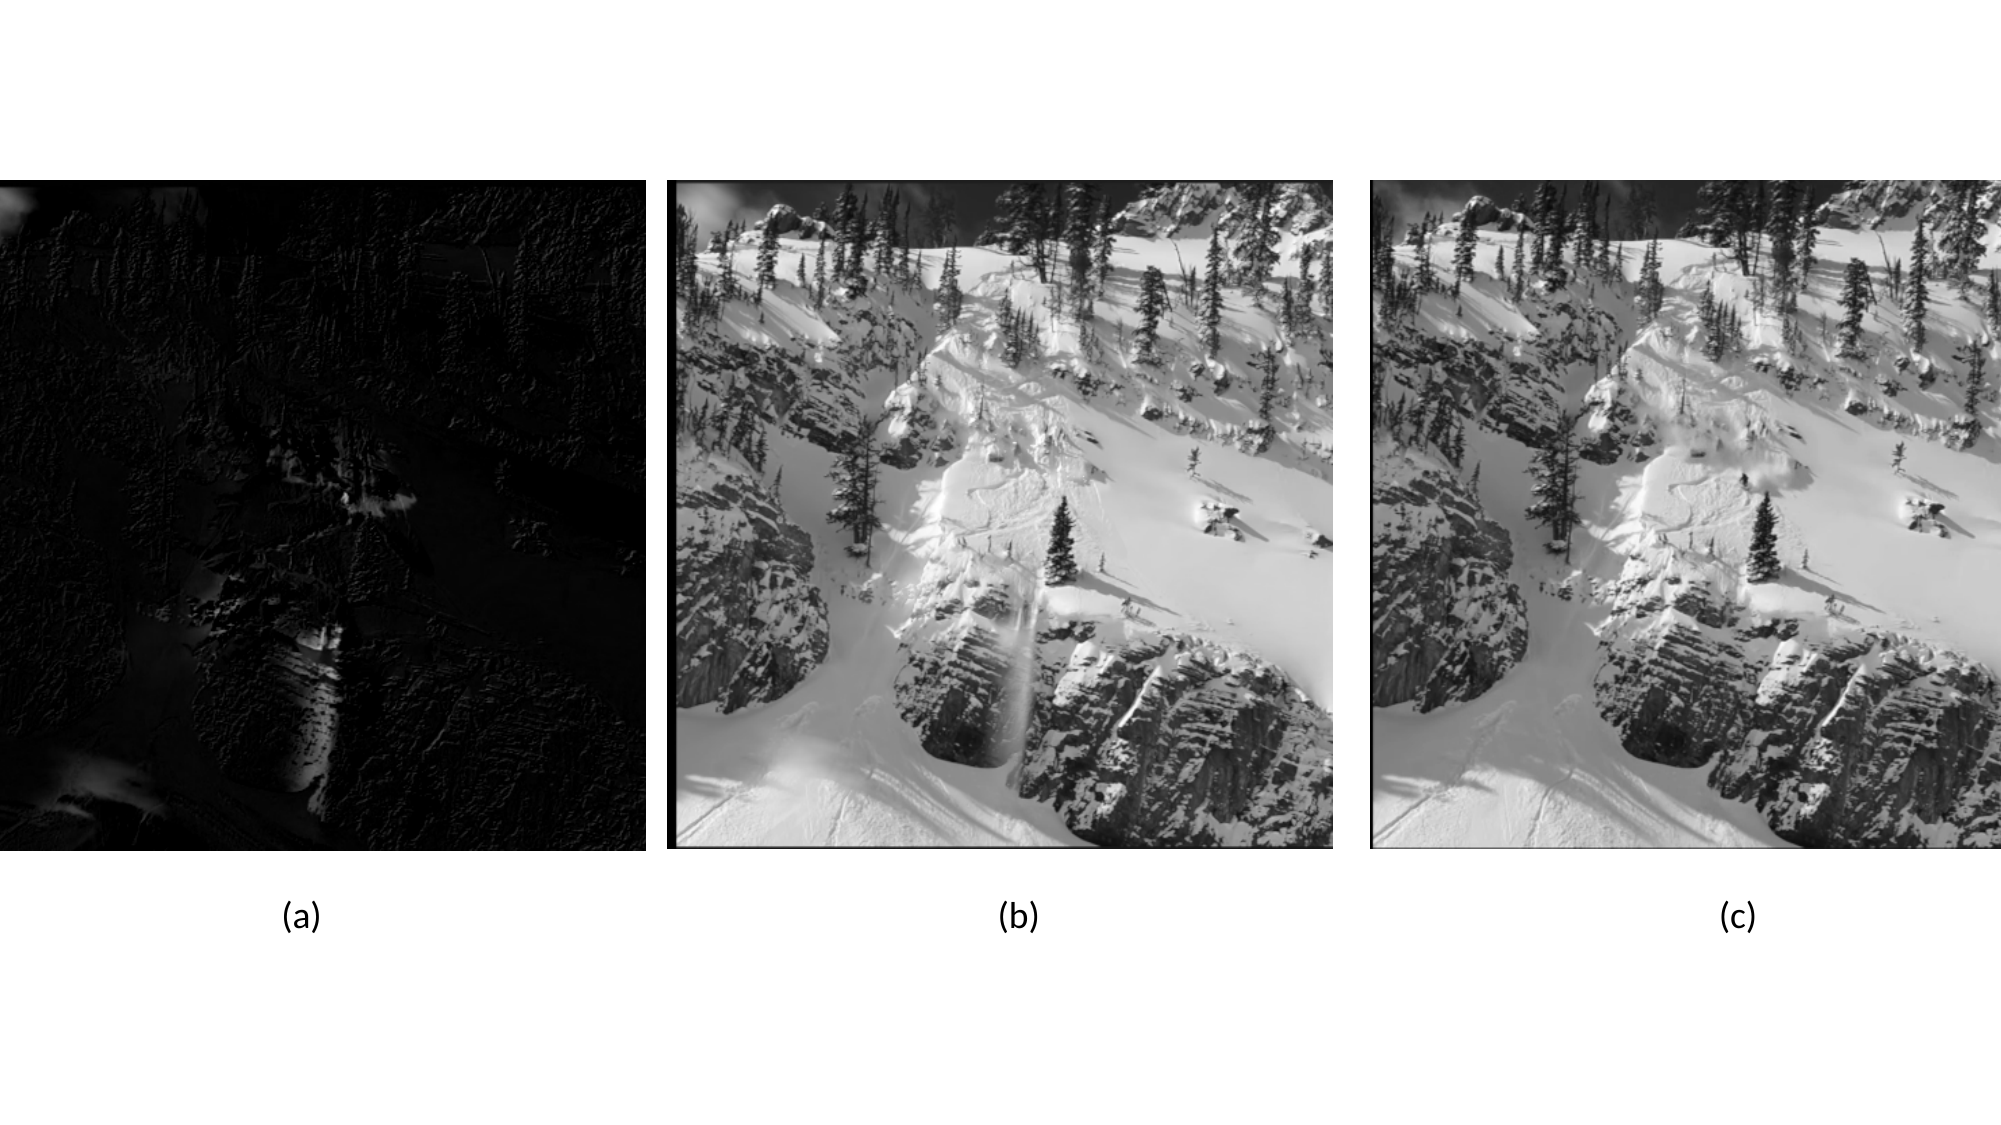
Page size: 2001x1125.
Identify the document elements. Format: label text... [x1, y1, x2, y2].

picture [0, 180, 646, 851]
text_box (c) [1704, 884, 1773, 944]
picture [666, 180, 1333, 849]
picture [1369, 180, 2001, 849]
text_box (b) [982, 884, 1055, 944]
text_box (a) [266, 884, 337, 944]
